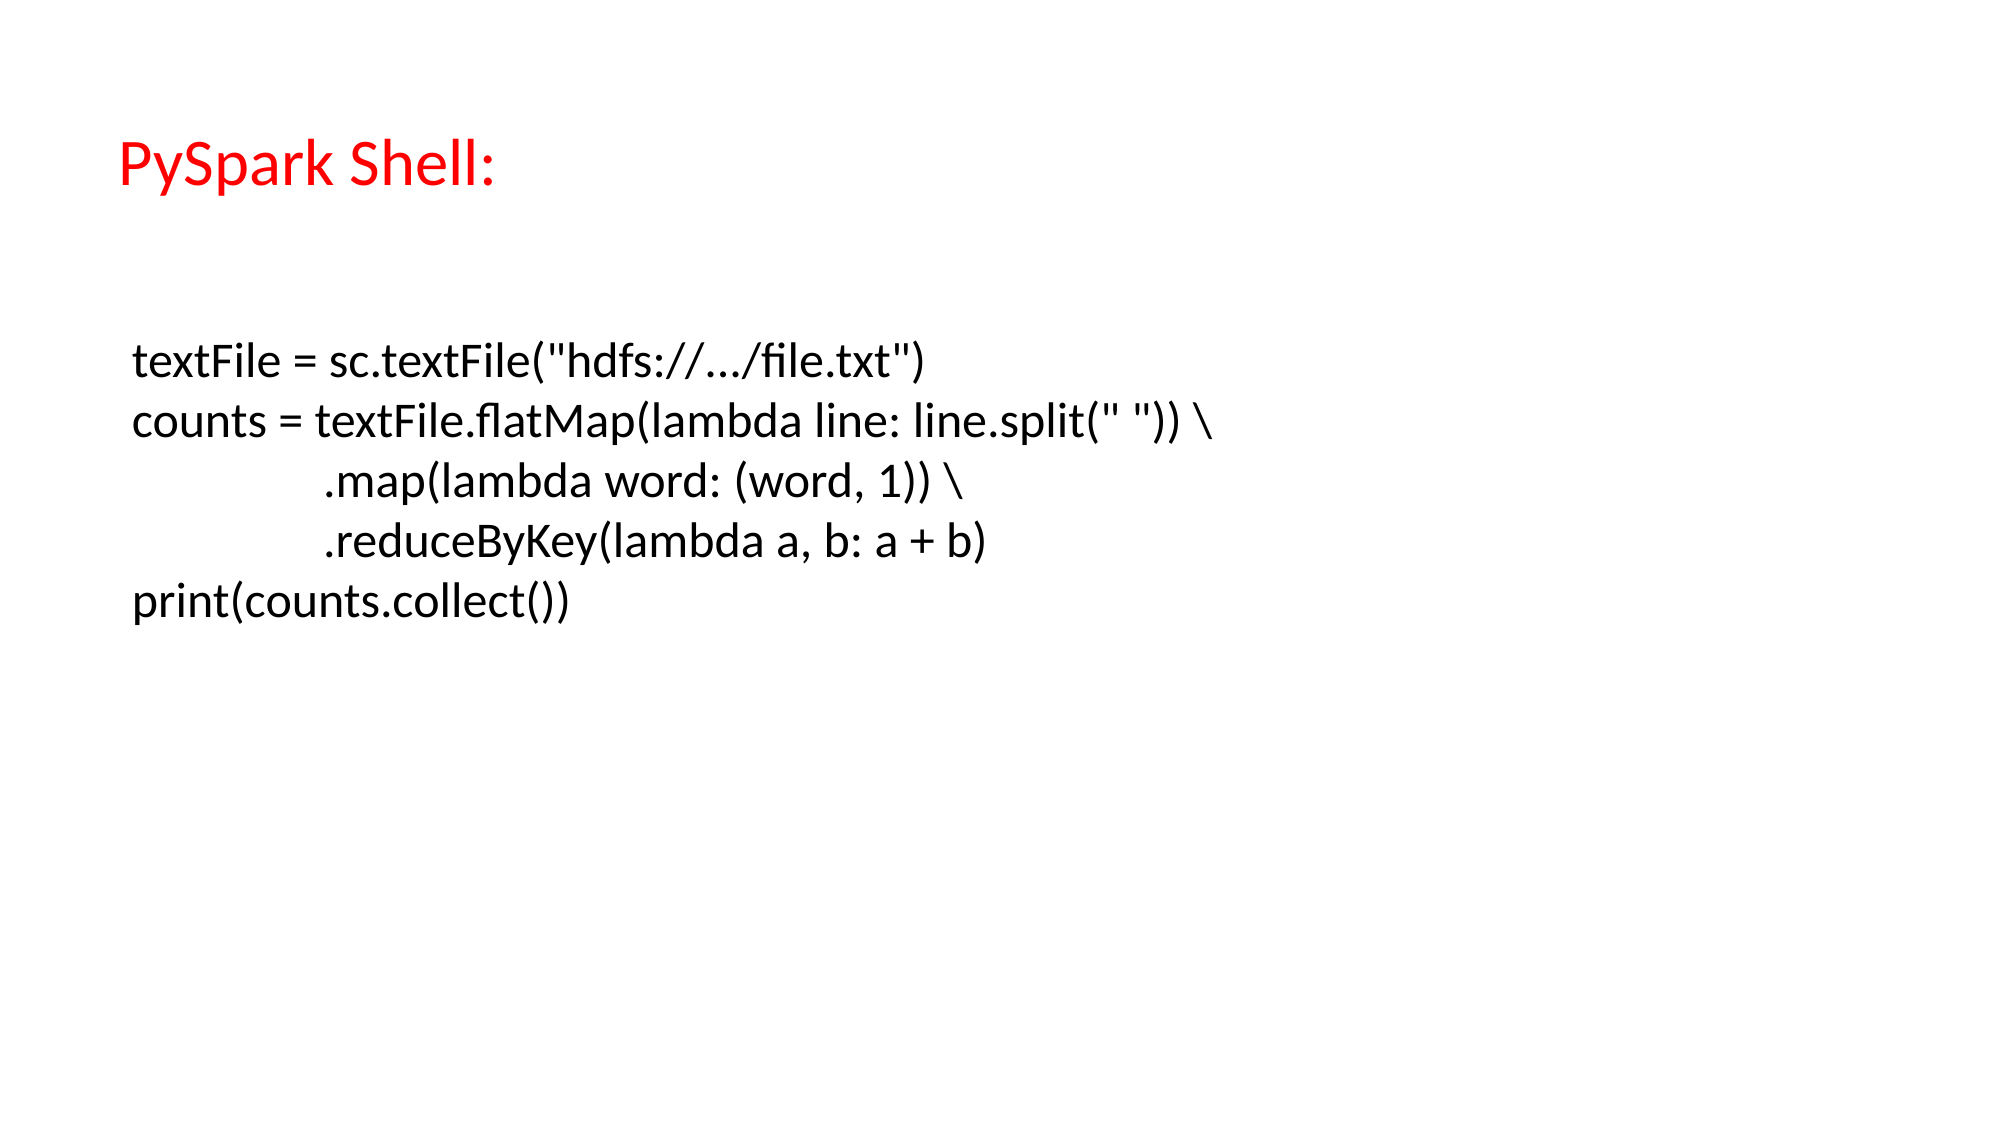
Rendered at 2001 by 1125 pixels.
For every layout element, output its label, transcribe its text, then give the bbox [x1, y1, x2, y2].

text_box PySpark Shell: [104, 111, 1105, 207]
text_box textFile = sc.textFile("hdfs://.../file.txt") counts = textFile.flatMap(lambda line: line.split(" ")) \ .map(lambda word: (word, 1)) \ .reduceByKey(lambda a, b: a + b) print(counts.collect()) [117, 320, 1898, 635]
